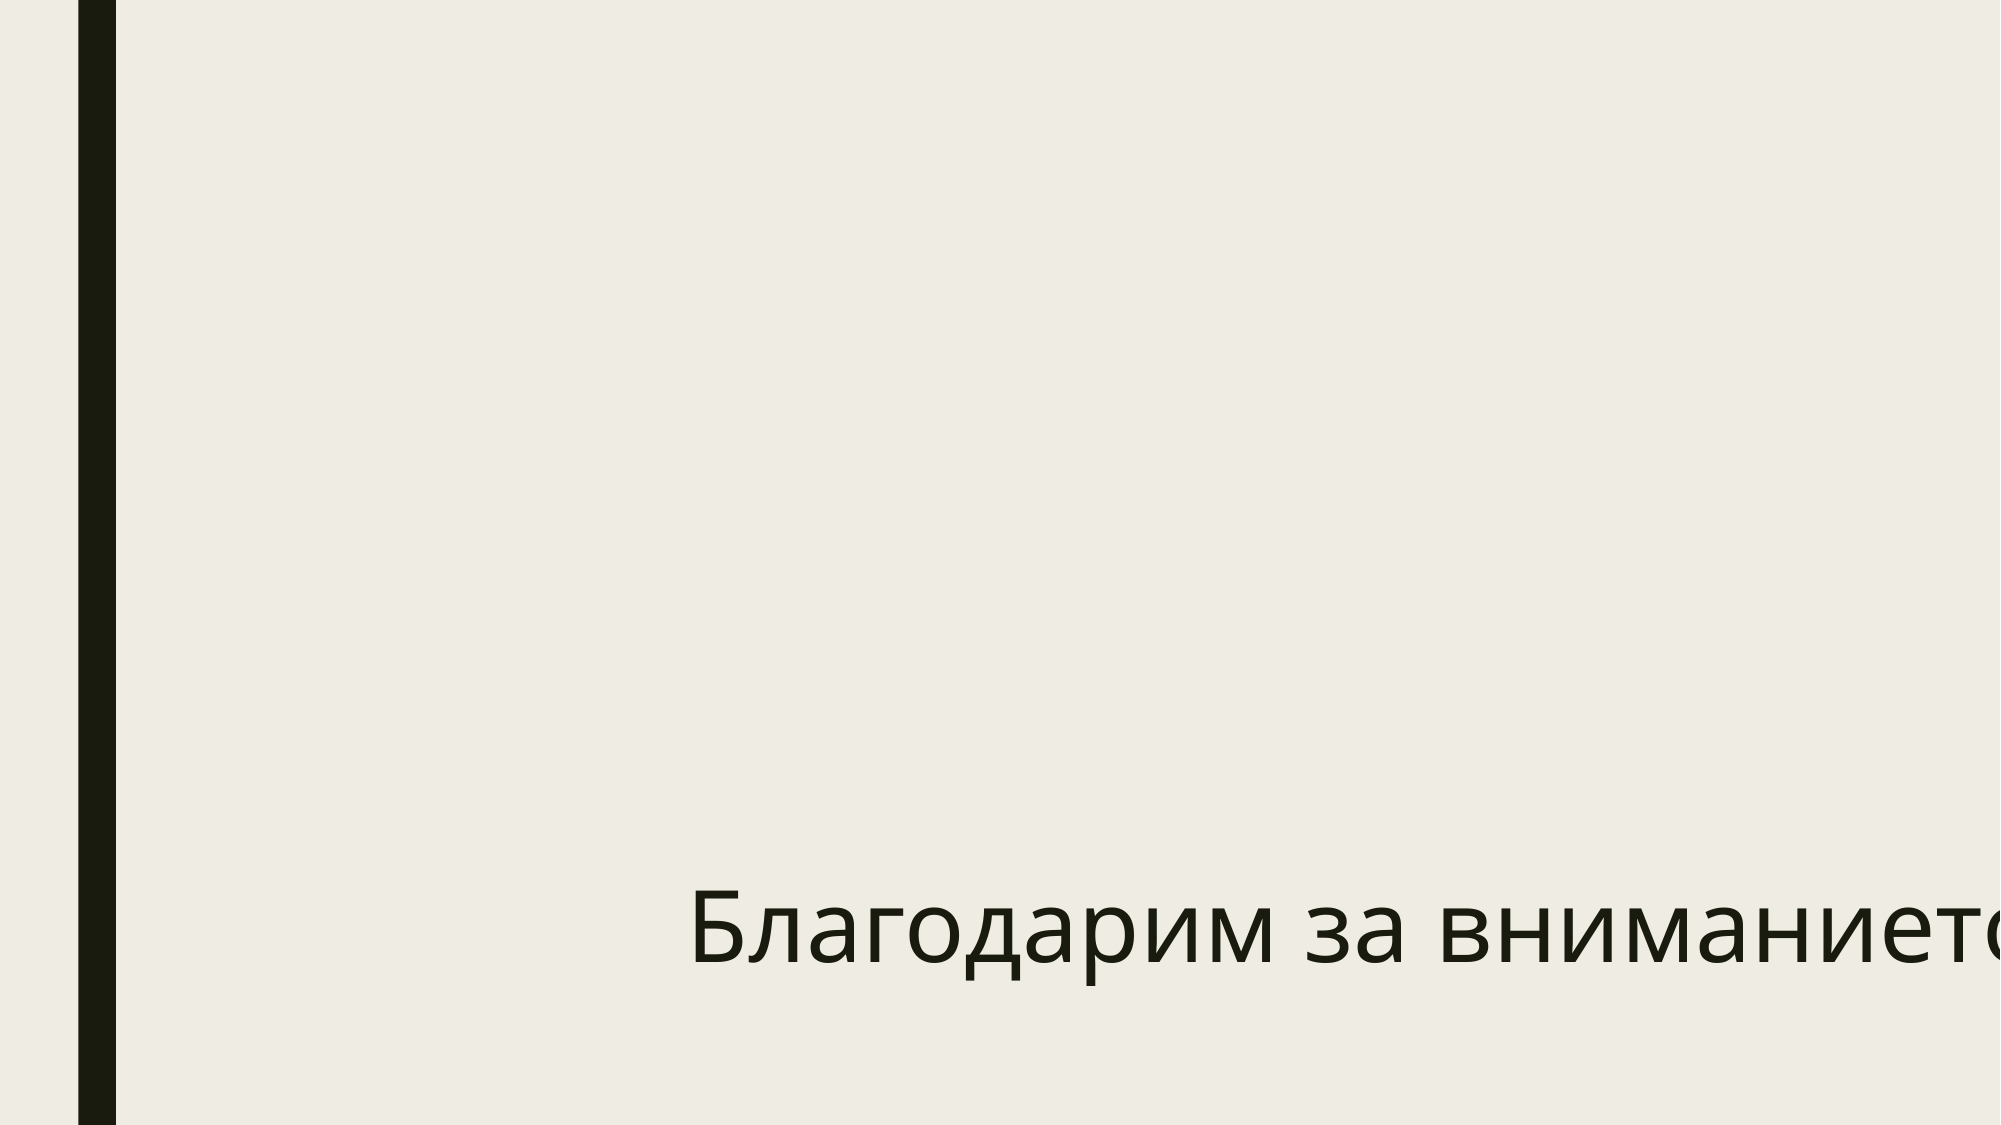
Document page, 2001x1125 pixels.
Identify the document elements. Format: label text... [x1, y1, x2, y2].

title Благодарим за вниманието [671, 870, 2000, 1114]
